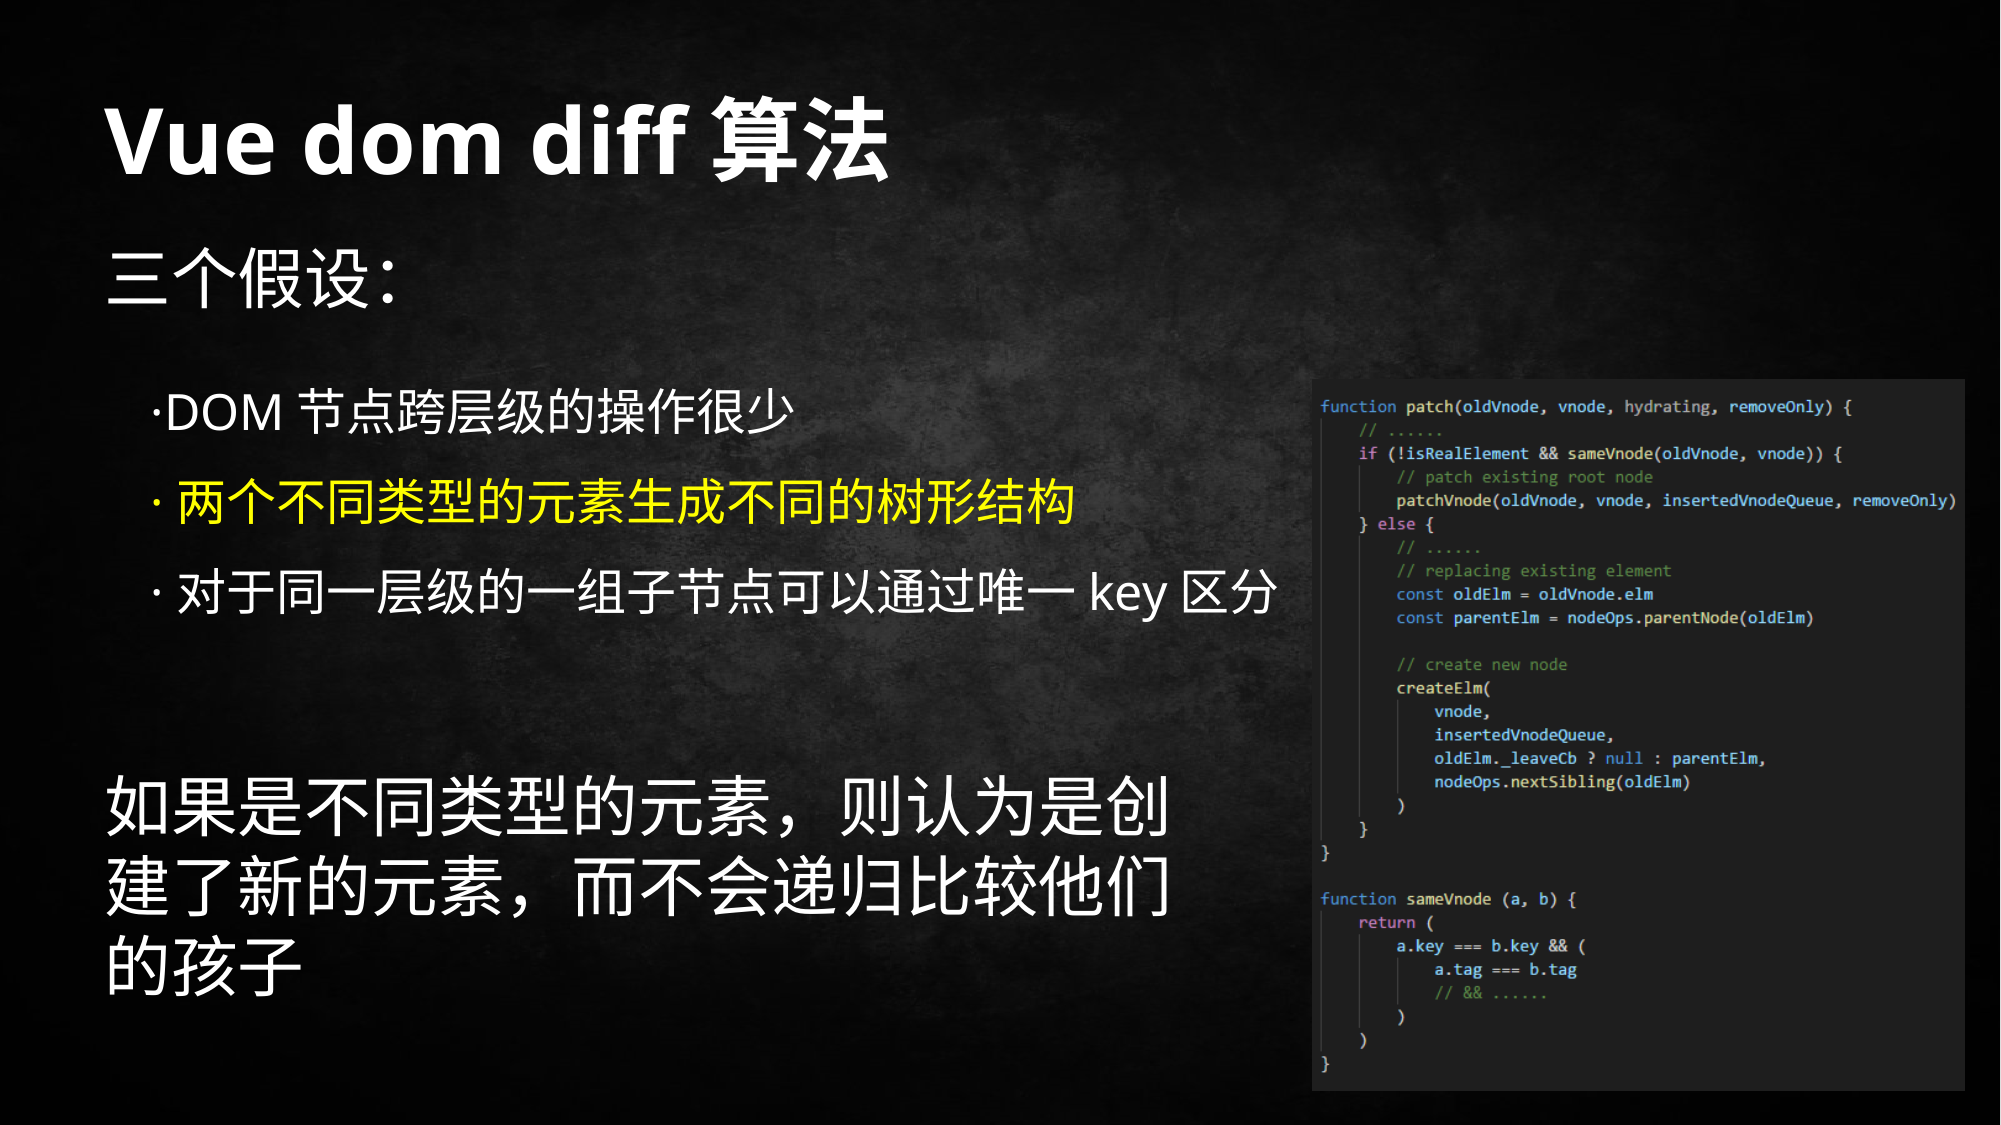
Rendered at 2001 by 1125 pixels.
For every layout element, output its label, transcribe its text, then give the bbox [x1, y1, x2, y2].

text_box ·DOM节点跨层级的操作很少 ·两个不同类型的元素生成不同的树形结构 ·对于同一层级的一组子节点可以通过唯一key区分 [135, 343, 1965, 628]
text_box 三个假设： [89, 229, 1551, 325]
text_box 如果是不同类型的元素，则认为是创建了新的元素，而不会递归比较他们的孩子 [89, 757, 1221, 1012]
text_box Vue dom diff算法 [89, 75, 1136, 201]
picture [0, 0, 2001, 1125]
